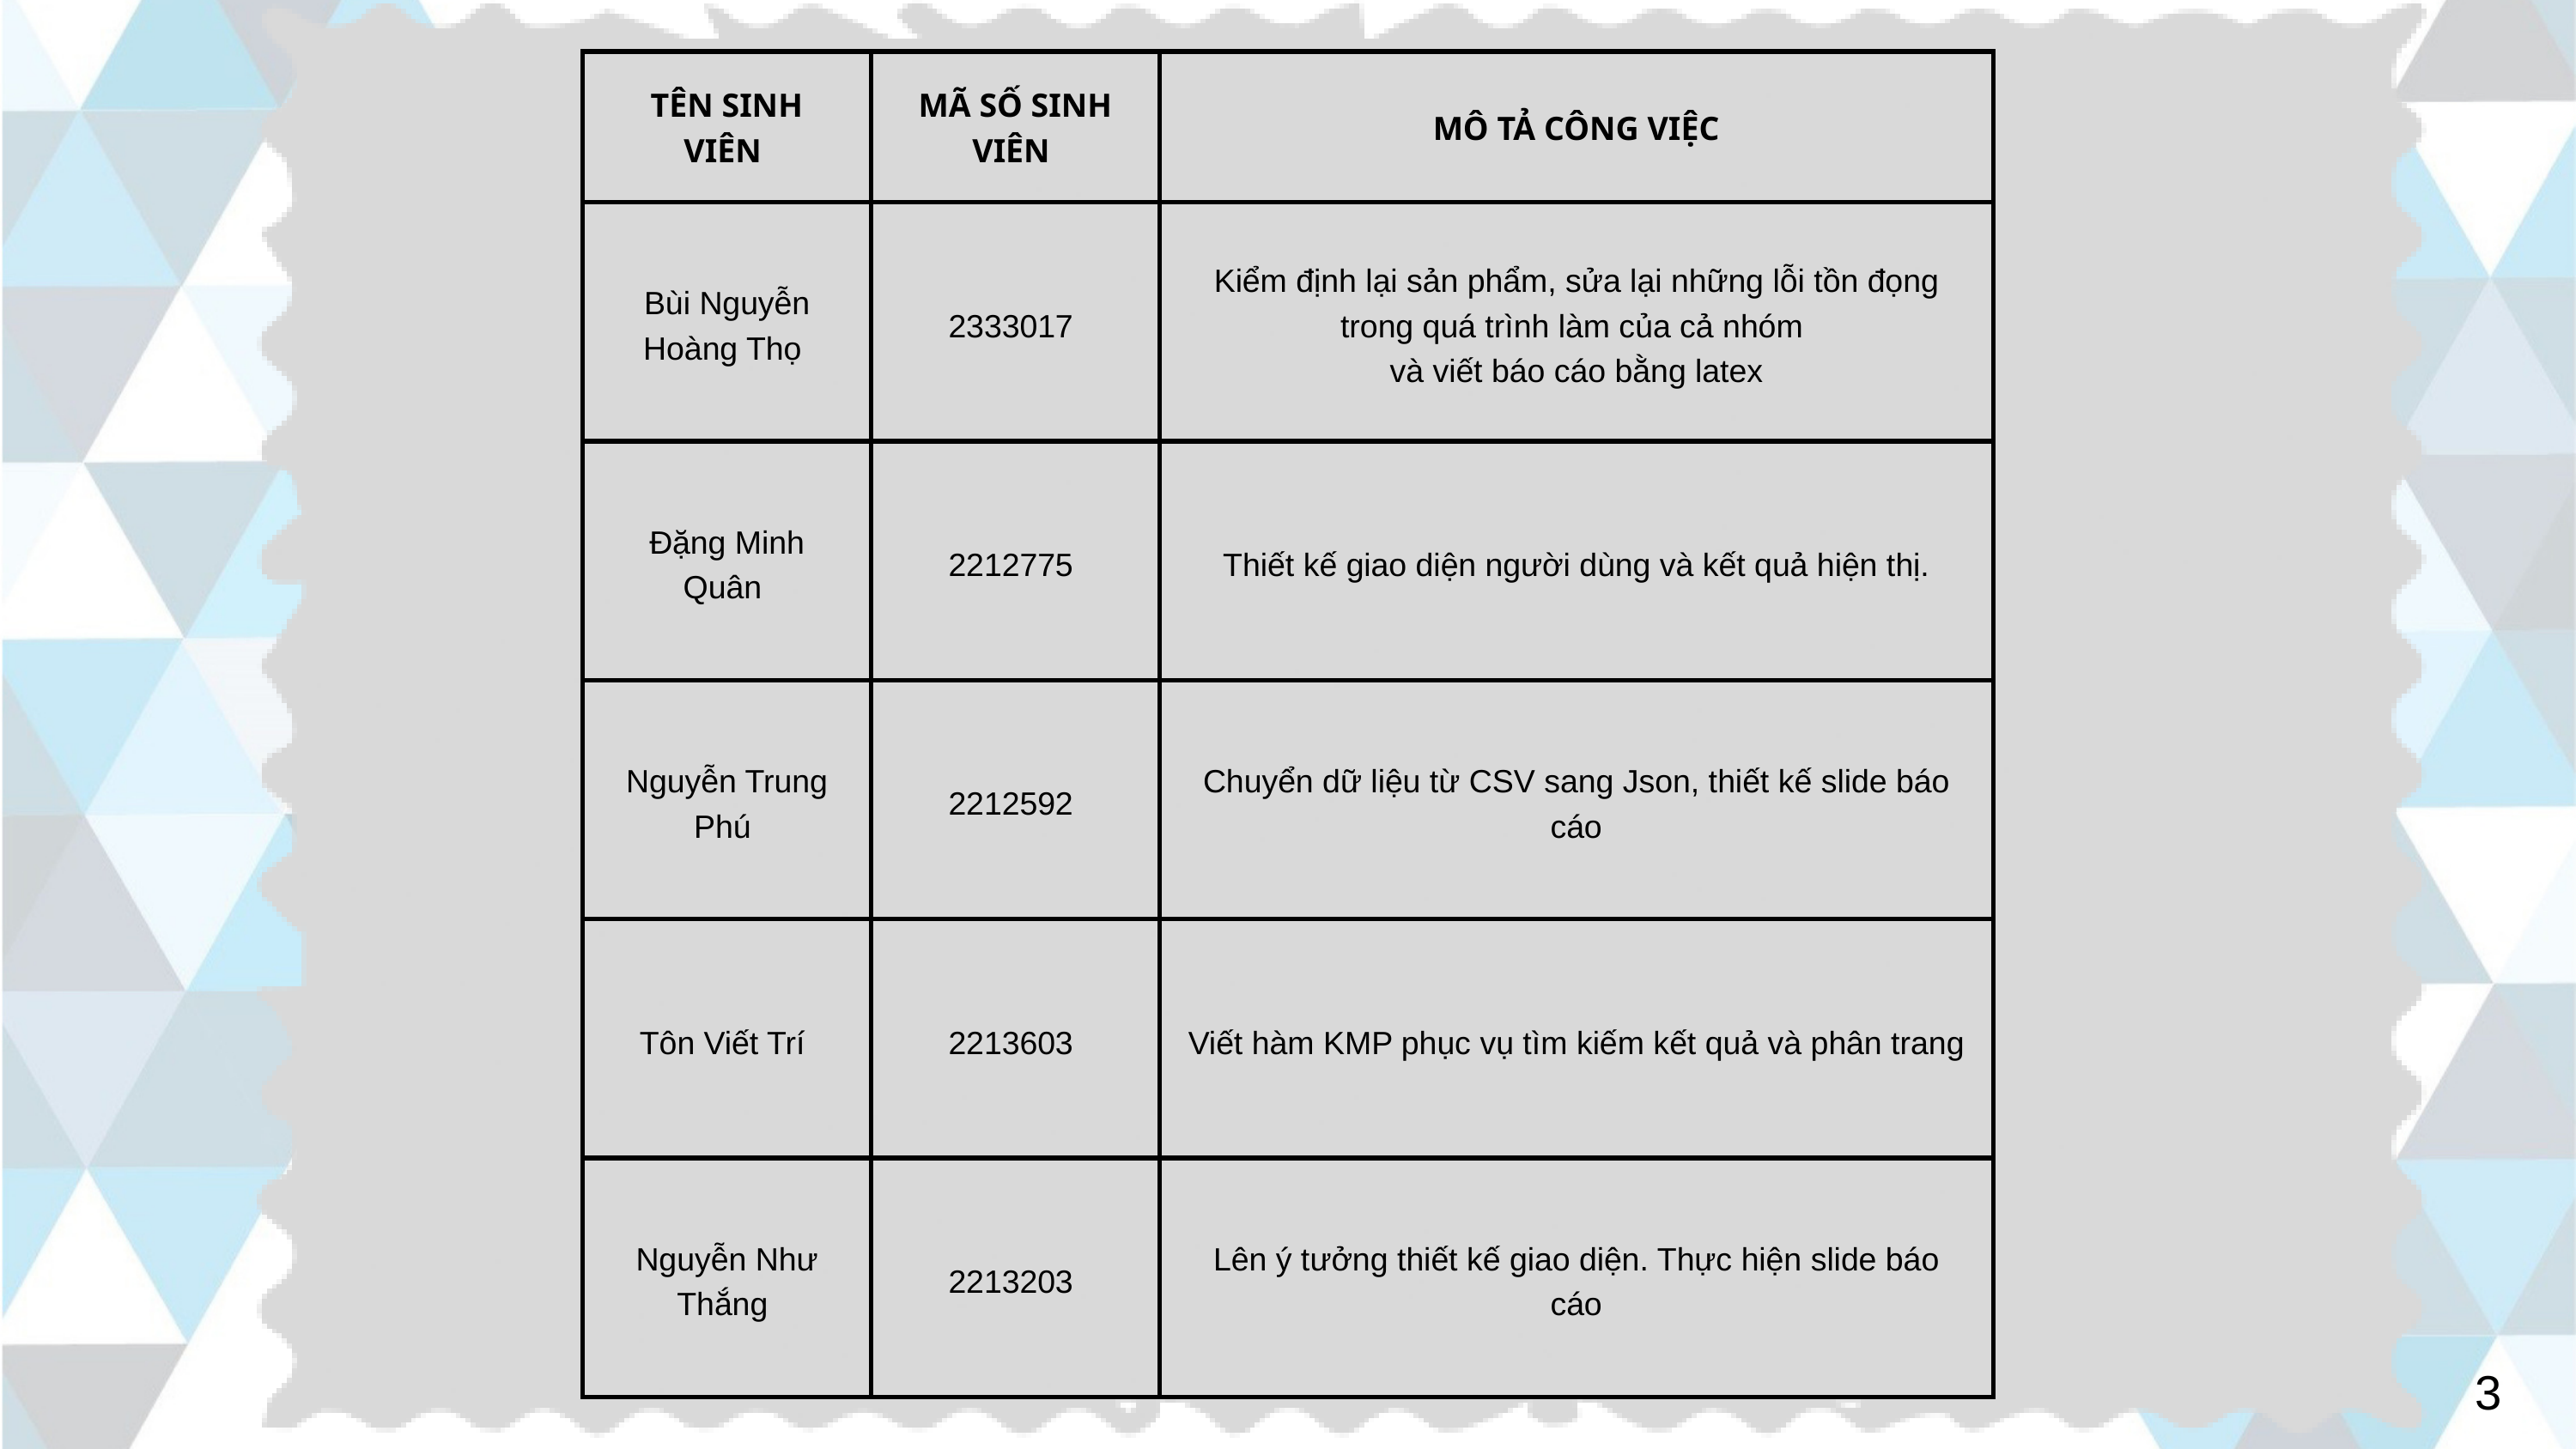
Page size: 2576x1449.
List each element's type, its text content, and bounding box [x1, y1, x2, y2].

table_cell Bùi Nguyễn Hoàng Thọ [585, 204, 869, 439]
table_cell 2212592 [873, 682, 1157, 917]
text_box 3 [2475, 1351, 2502, 1420]
text_box [0, 0, 2576, 1449]
table_cell Lên ý tưởng thiết kế giao diện. Thực hiện slide báo cáo [1162, 1161, 1991, 1395]
table_cell Chuyển dữ liệu từ CSV sang Json, thiết kế slide báo cáo [1162, 682, 1991, 917]
table_cell Thiết kế giao diện người dùng và kết quả hiện thị. [1162, 444, 1991, 678]
table_cell Nguyễn Như Thắng [585, 1161, 869, 1395]
table_cell Kiểm định lại sản phẩm, sửa lại những lỗi tồn đọng trong quá trình làm của cả nhóm và viết báo cáo bằng latex [1162, 204, 1991, 439]
table_cell 2333017 [873, 204, 1157, 439]
table_header TÊN SINH VIÊN [585, 54, 869, 200]
table_cell 2212775 [873, 444, 1157, 678]
text_box [252, 0, 2432, 1443]
table_cell 2213603 [873, 921, 1157, 1155]
table_cell Đặng Minh Quân [585, 444, 869, 678]
table_cell Nguyễn Trung Phú [585, 682, 869, 917]
table_cell 2213203 [873, 1161, 1157, 1395]
table_header MÃ SỐ SINH VIÊN [873, 54, 1157, 200]
table_header MÔ TẢ CÔNG VIỆC [1162, 54, 1991, 200]
table_cell Viết hàm KMP phục vụ tìm kiếm kết quả và phân trang [1162, 921, 1991, 1155]
table_cell Tôn Viết Trí [585, 921, 869, 1155]
